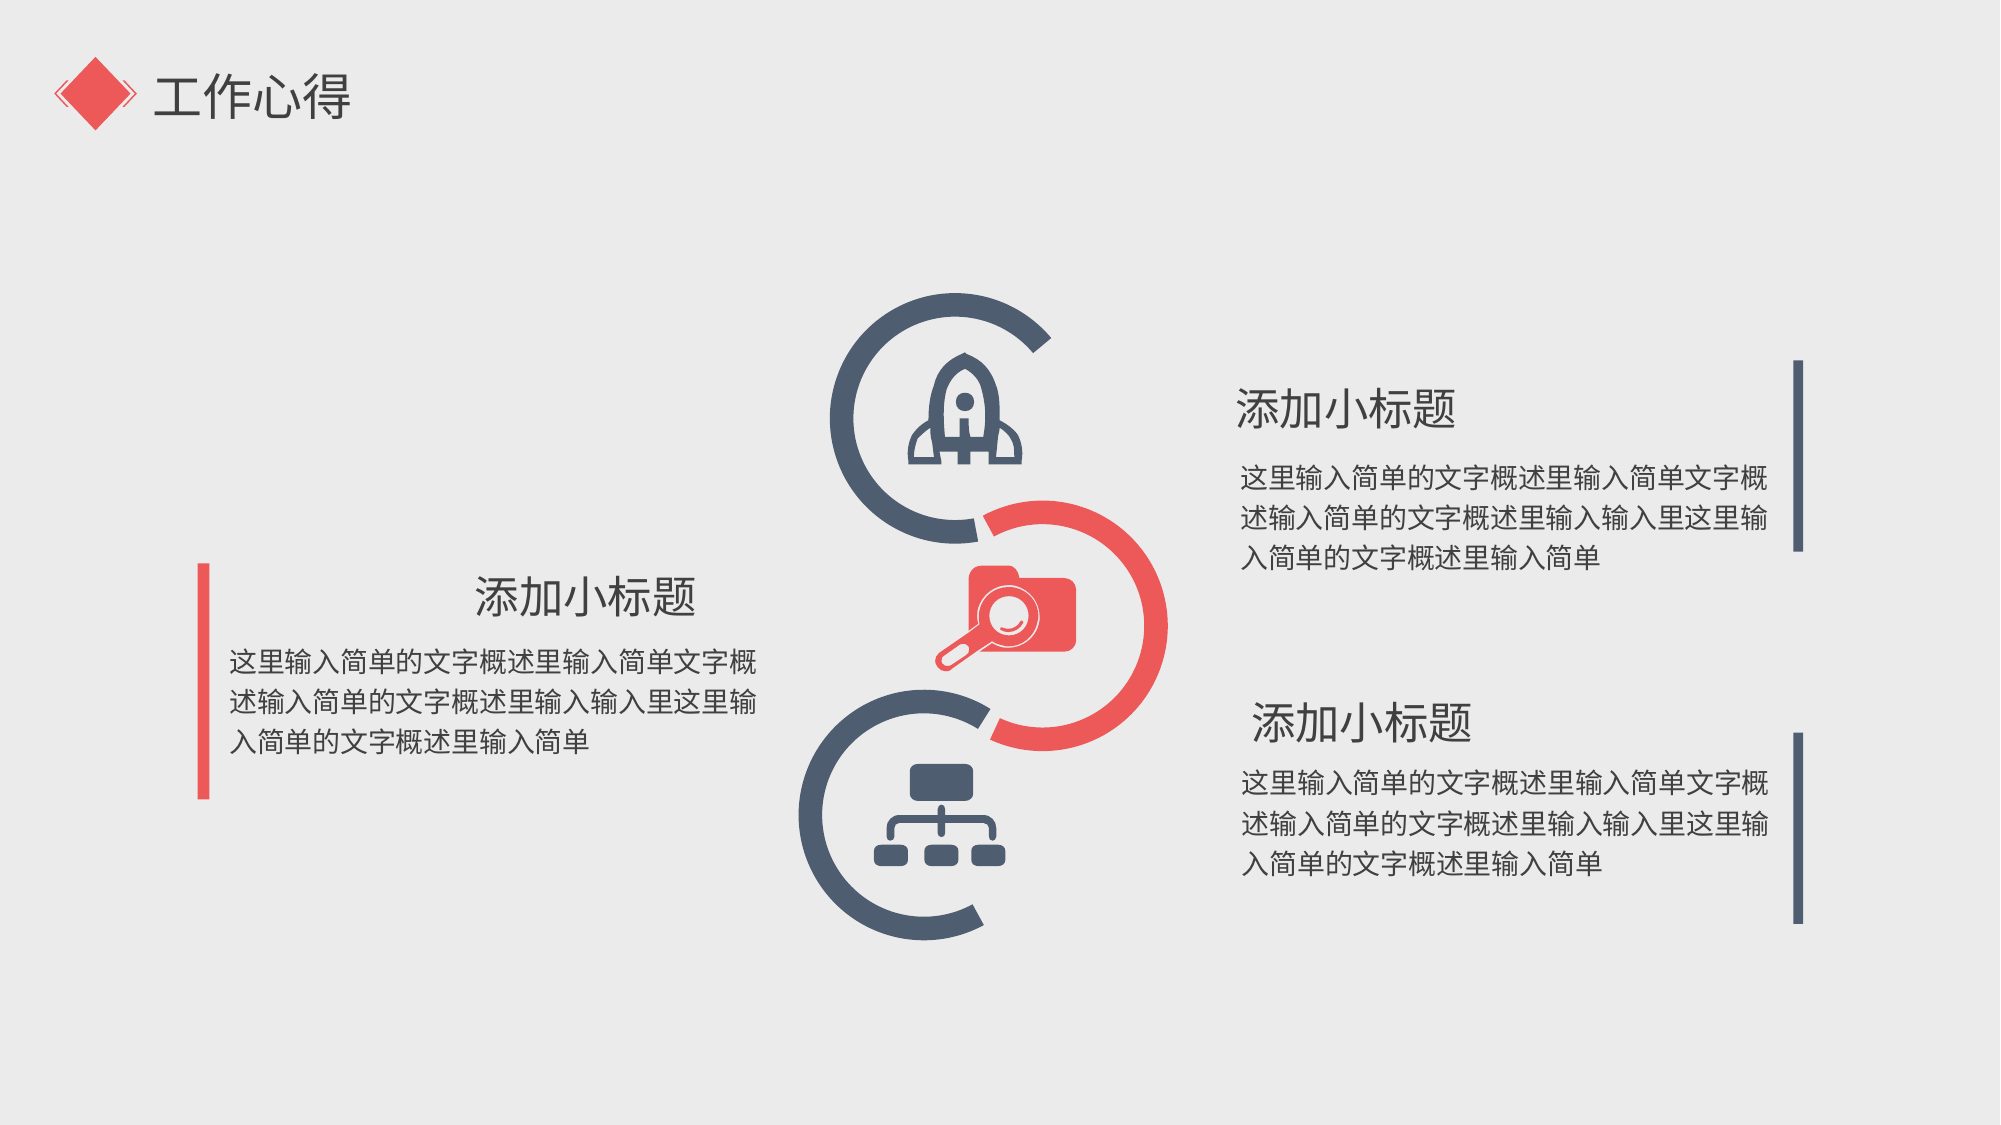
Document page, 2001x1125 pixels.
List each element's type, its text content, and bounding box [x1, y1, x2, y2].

text_box 这里输入简单的文字概述里输入简单文字概述输入简单的文字概述里输入输入里这里输入简单的文字概述里输入简单 [209, 628, 677, 786]
text_box 这里输入简单的文字概述里输入简单文字概述输入简单的文字概述里输入输入里这里输入简单的文字概述里输入简单 [1221, 749, 1795, 908]
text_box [873, 763, 1006, 867]
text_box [935, 565, 1077, 672]
text_box [197, 562, 210, 800]
text_box 添加小标题 [1220, 373, 1515, 442]
text_box 添加小标题 [459, 561, 677, 628]
text_box [1792, 732, 1804, 925]
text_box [677, 347, 1202, 887]
text_box 工作心得 [138, 58, 368, 133]
text_box 这里输入简单的文字概述里输入简单文字概述输入简单的文字概述里输入输入里这里输入简单的文字概述里输入简单 [1220, 444, 1794, 602]
text_box 添加小标题 [1236, 687, 1531, 749]
text_box [1792, 359, 1804, 553]
